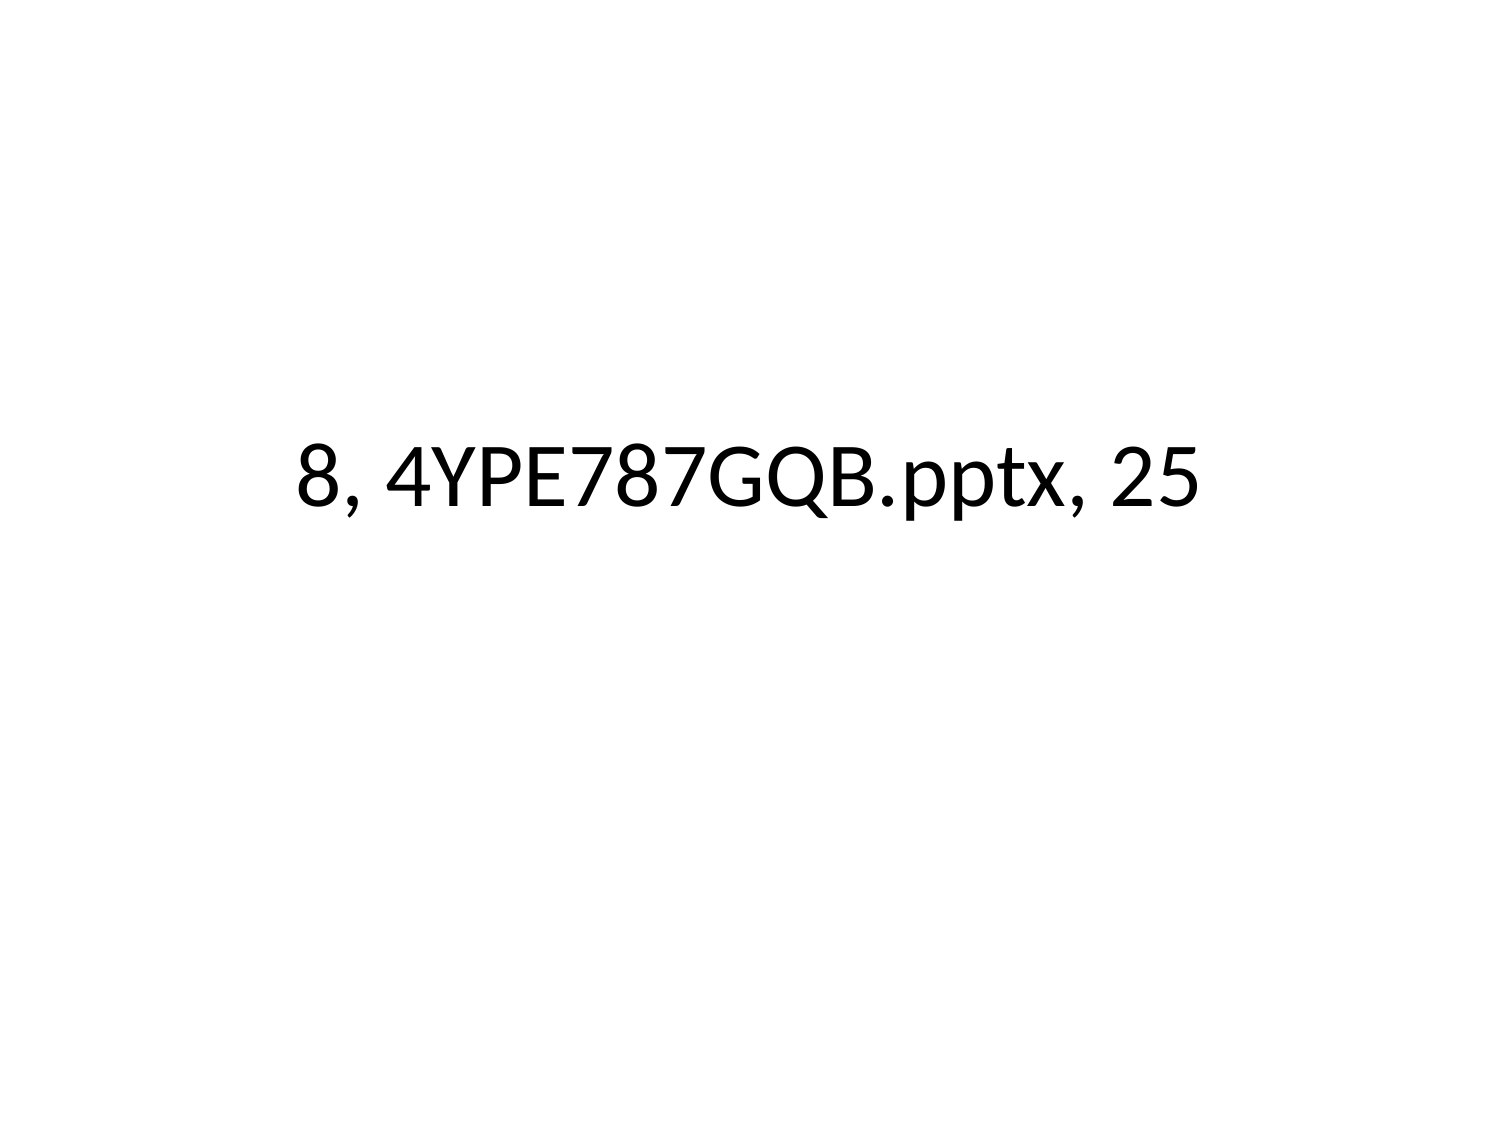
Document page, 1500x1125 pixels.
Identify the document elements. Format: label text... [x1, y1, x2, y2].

title 8, 4YPE787GQB.pptx, 25 [112, 349, 1388, 591]
